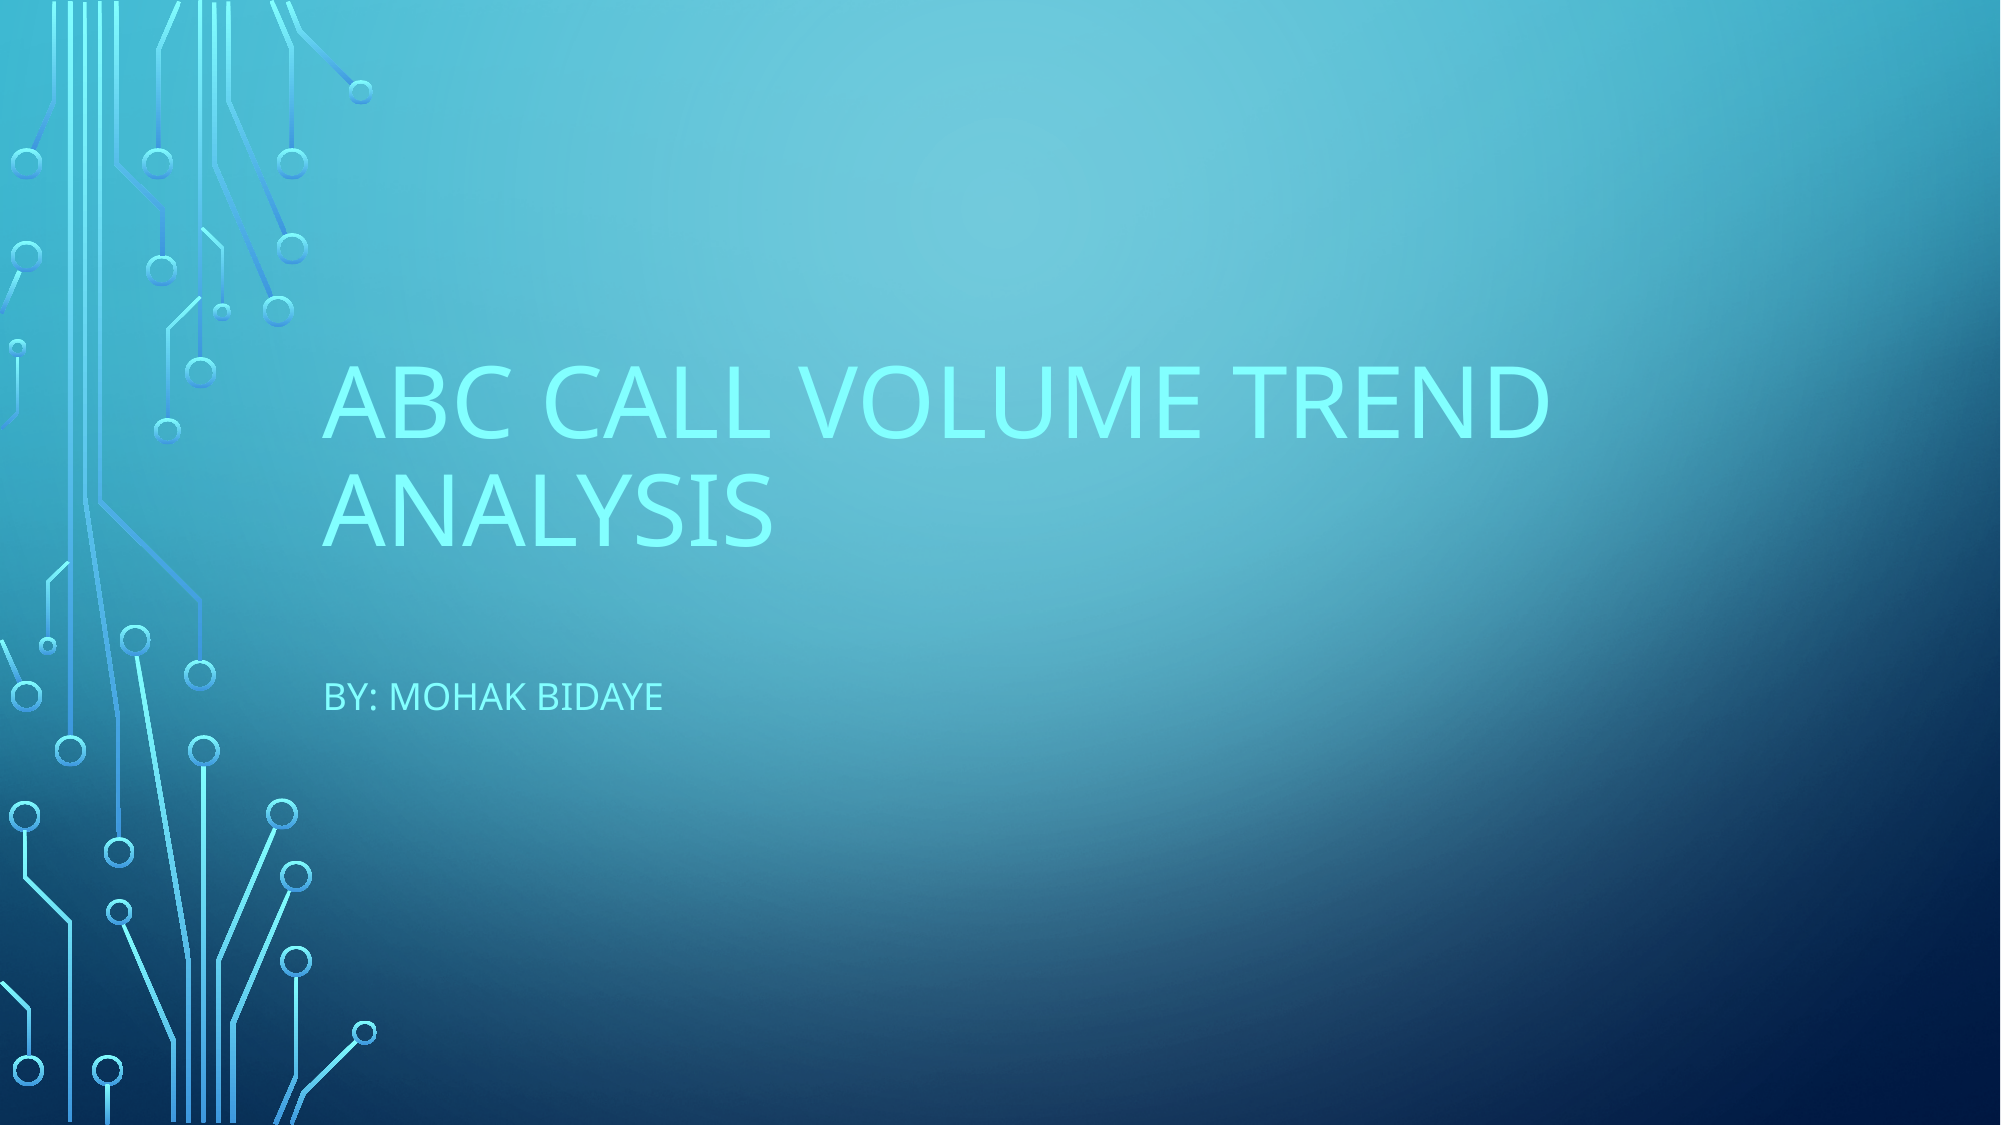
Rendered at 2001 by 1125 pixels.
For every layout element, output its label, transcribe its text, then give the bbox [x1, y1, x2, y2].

title aBC cALL volume trend analysis [307, 184, 1750, 576]
subtitle By: Mohak Bidaye [307, 590, 1750, 863]
